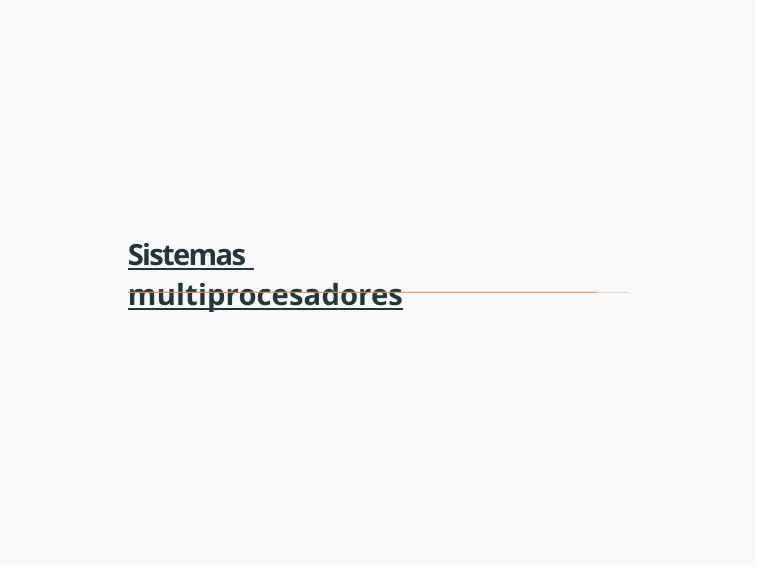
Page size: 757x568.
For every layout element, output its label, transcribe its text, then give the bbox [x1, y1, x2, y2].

text_box Sistemas multiprocesadores [125, 299, 516, 316]
text_box Sistemas multiprocesadores [125, 233, 516, 294]
